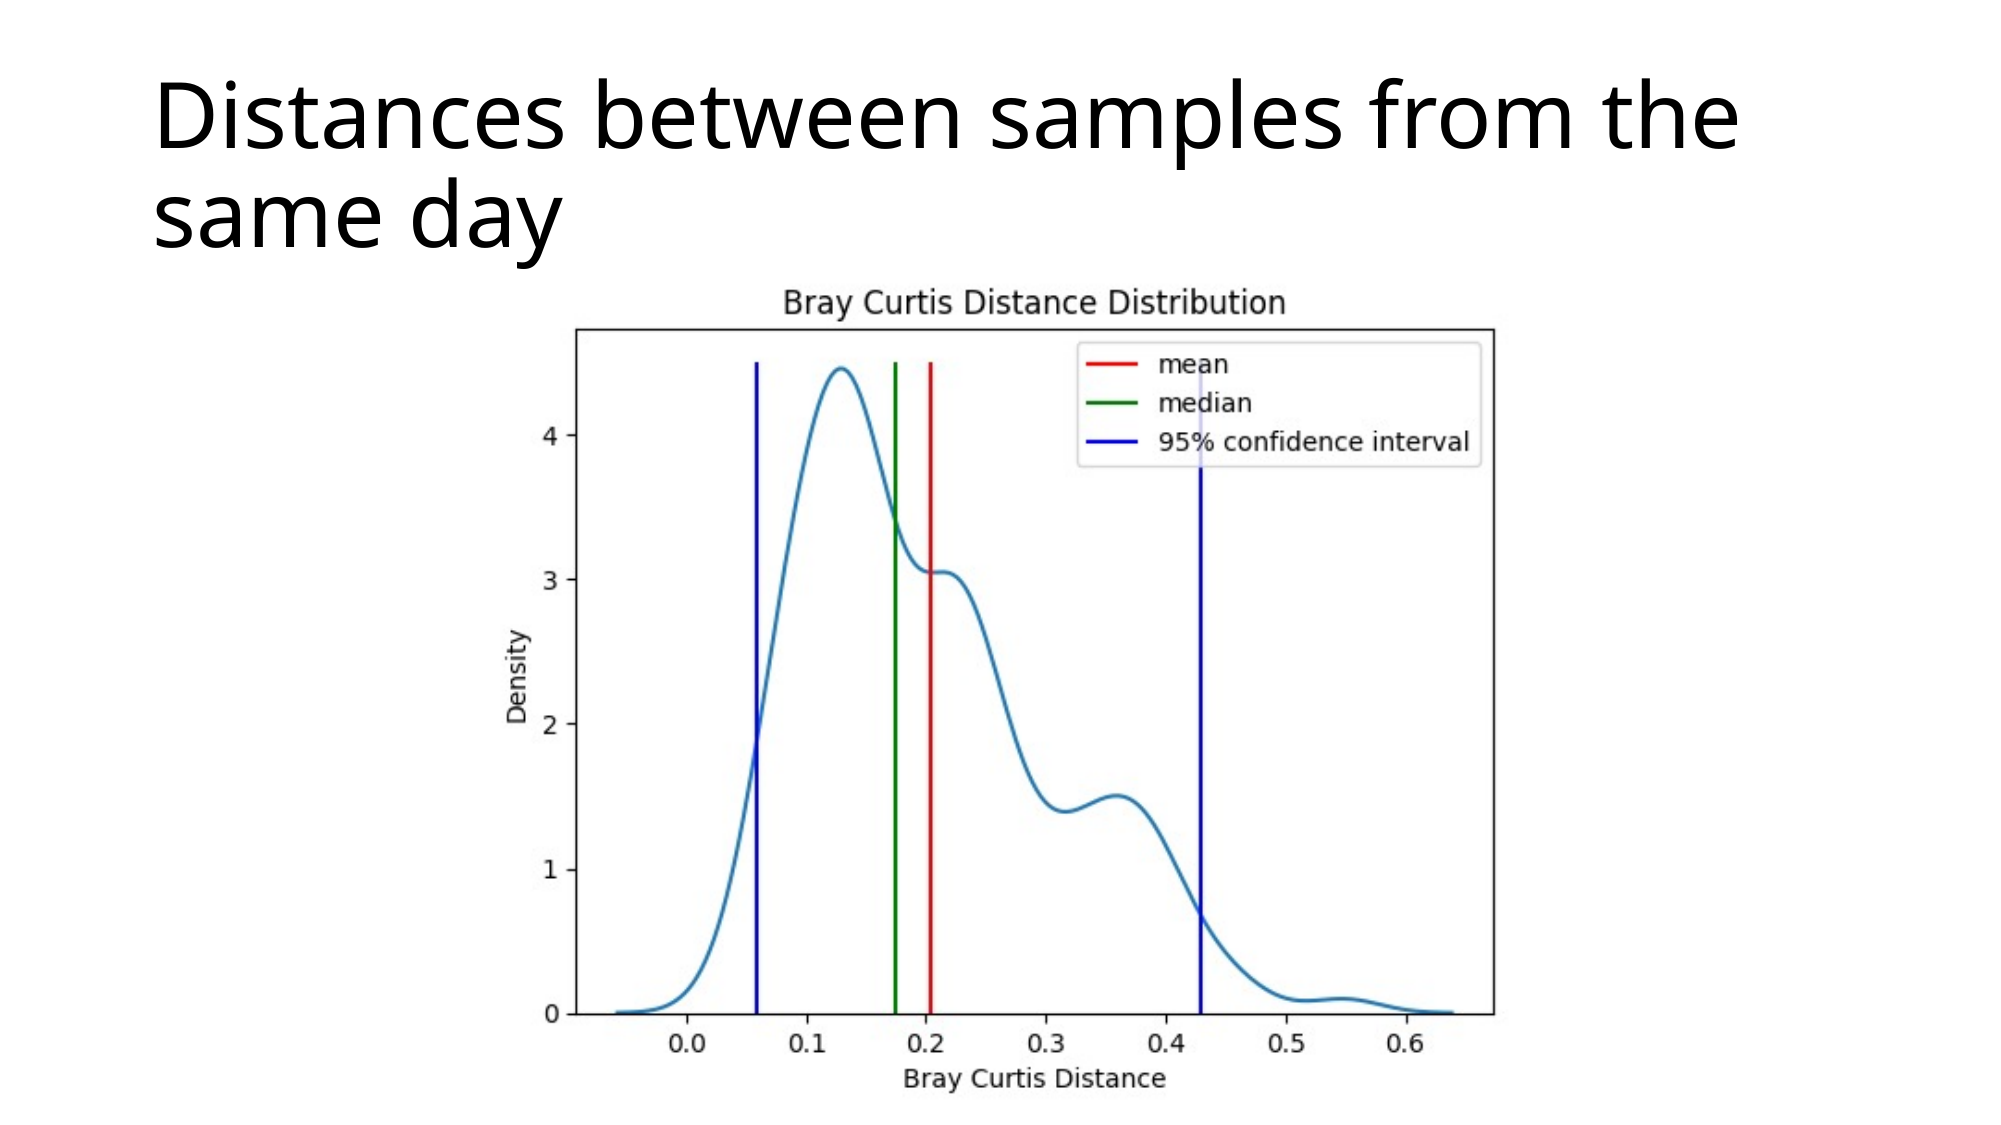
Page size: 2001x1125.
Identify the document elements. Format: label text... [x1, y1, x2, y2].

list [487, 269, 1513, 1113]
title Distances between samples from the same day [137, 59, 1863, 278]
